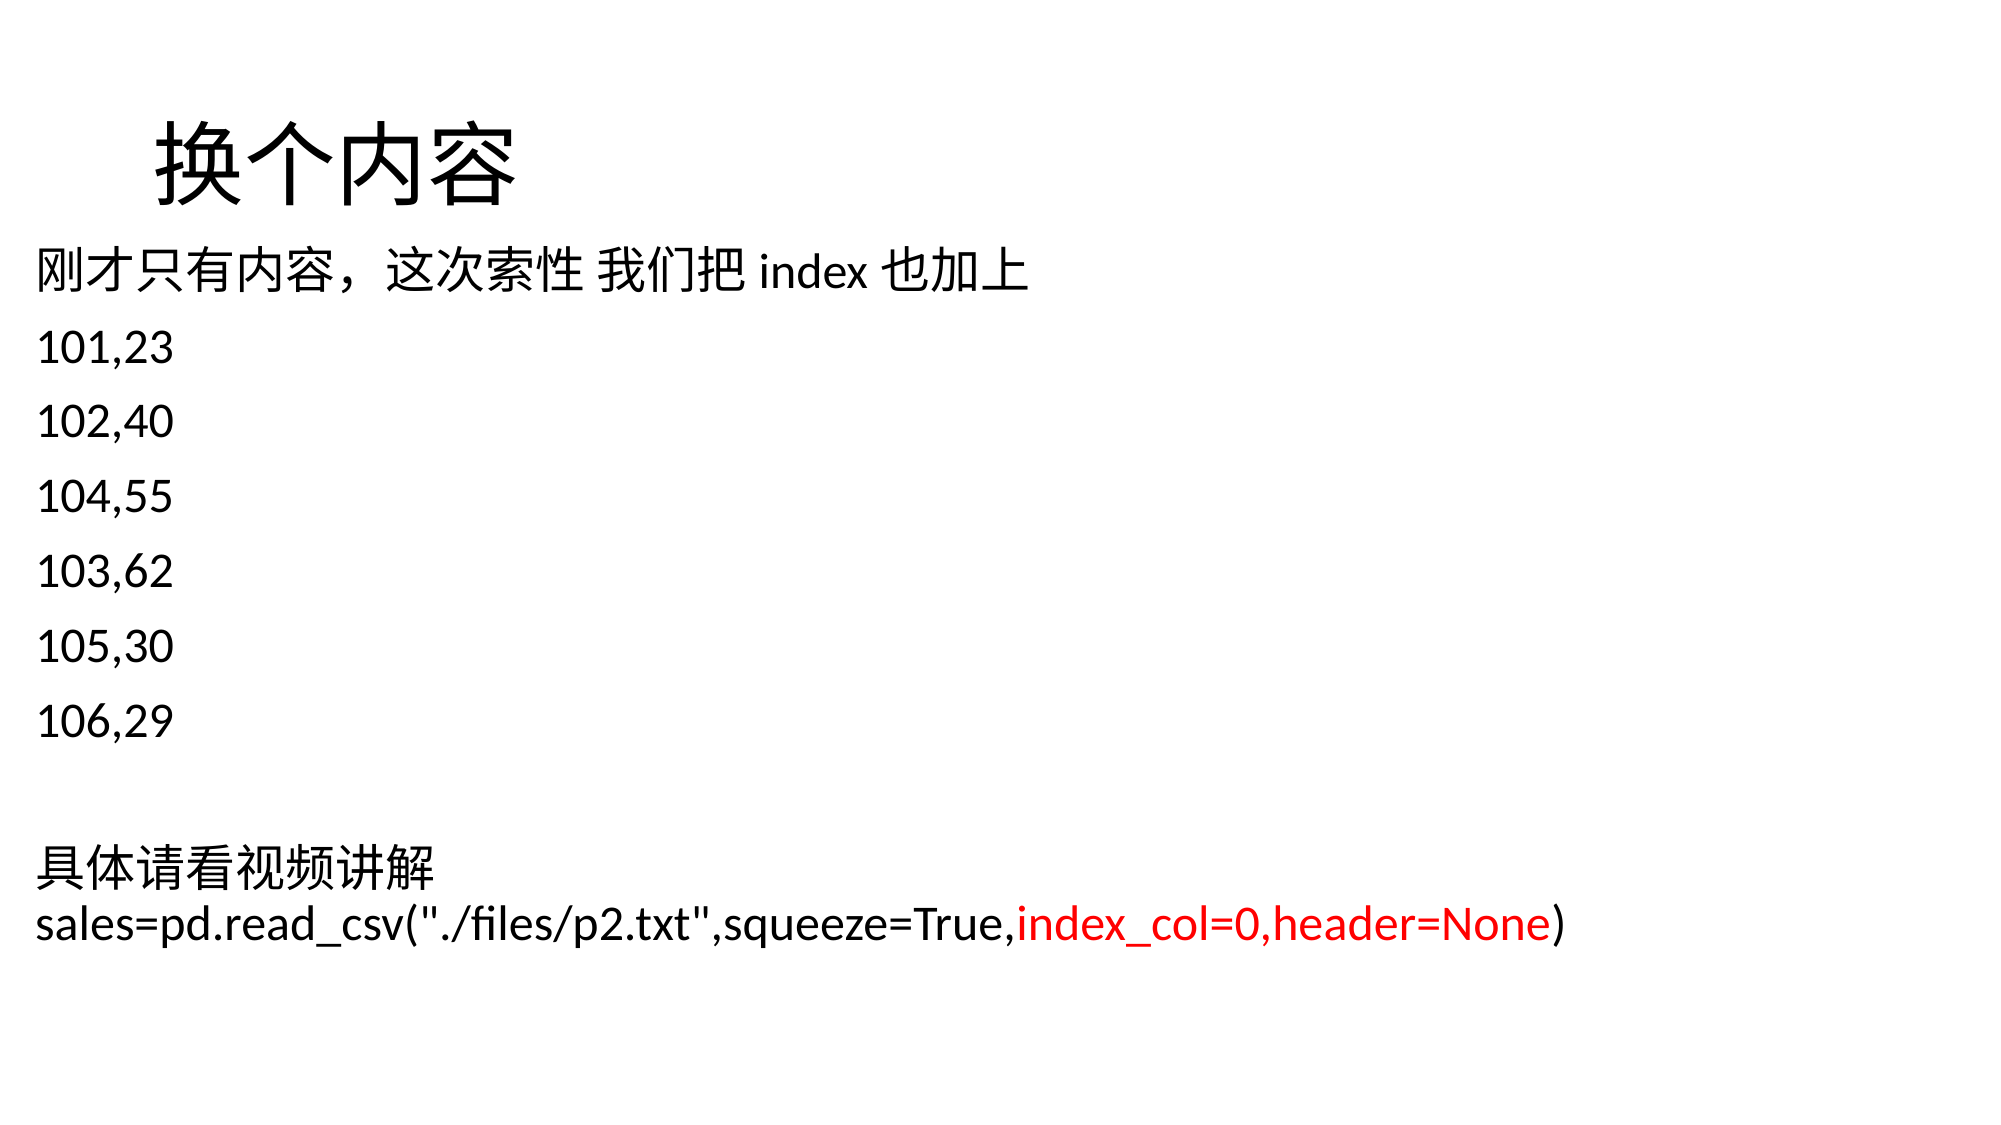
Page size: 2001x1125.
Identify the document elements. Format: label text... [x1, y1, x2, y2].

title 换个内容 [137, 59, 1863, 237]
list 刚才只有内容，这次索性 我们把index也加上 101,23 102,40 104,55 103,62 105,30 106,29 具体请看视频讲解 sales=pd.read_csv("./files/p2.txt",squeeze=True,index_col=0,header=None) [20, 237, 1883, 1017]
